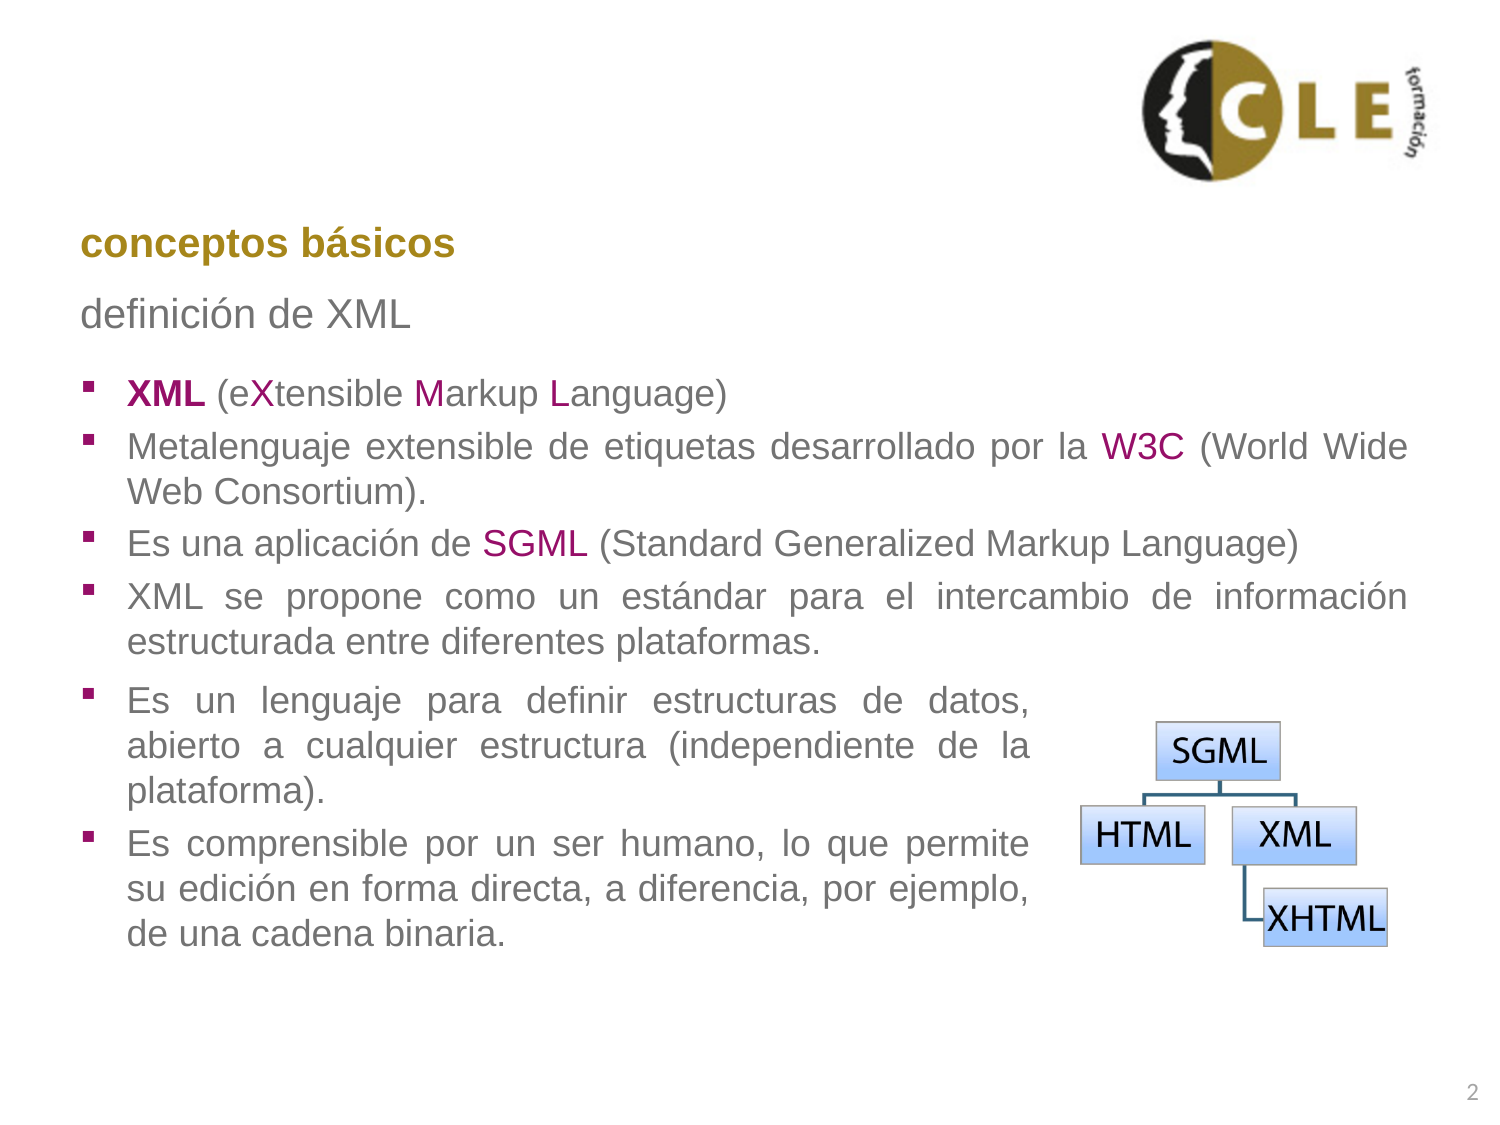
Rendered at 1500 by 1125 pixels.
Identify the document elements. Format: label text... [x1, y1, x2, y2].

picture [1080, 721, 1389, 947]
slide_number 2 [1386, 1060, 1495, 1121]
text_box Es un lenguaje para definir estructuras de datos, abierto a cualquier estructura (independiente de la plataforma). Es comprensible por un ser humano, lo que permite su edición en forma directa, a diferencia, por ejemplo, de una cadena binaria. [64, 668, 1046, 1000]
list XML (eXtensible Markup Language) Metalenguaje extensible de etiquetas desarrollado por la W3C (World Wide Web Consortium). Es una aplicación de SGML (Standard Generalized Markup Language) XML se propone como un estándar para el intercambio de información estructurada entre diferentes plataformas. [64, 361, 1424, 681]
picture [1092, 19, 1462, 207]
title conceptos básicos [64, 208, 1424, 278]
list definición de XML [64, 278, 1424, 350]
